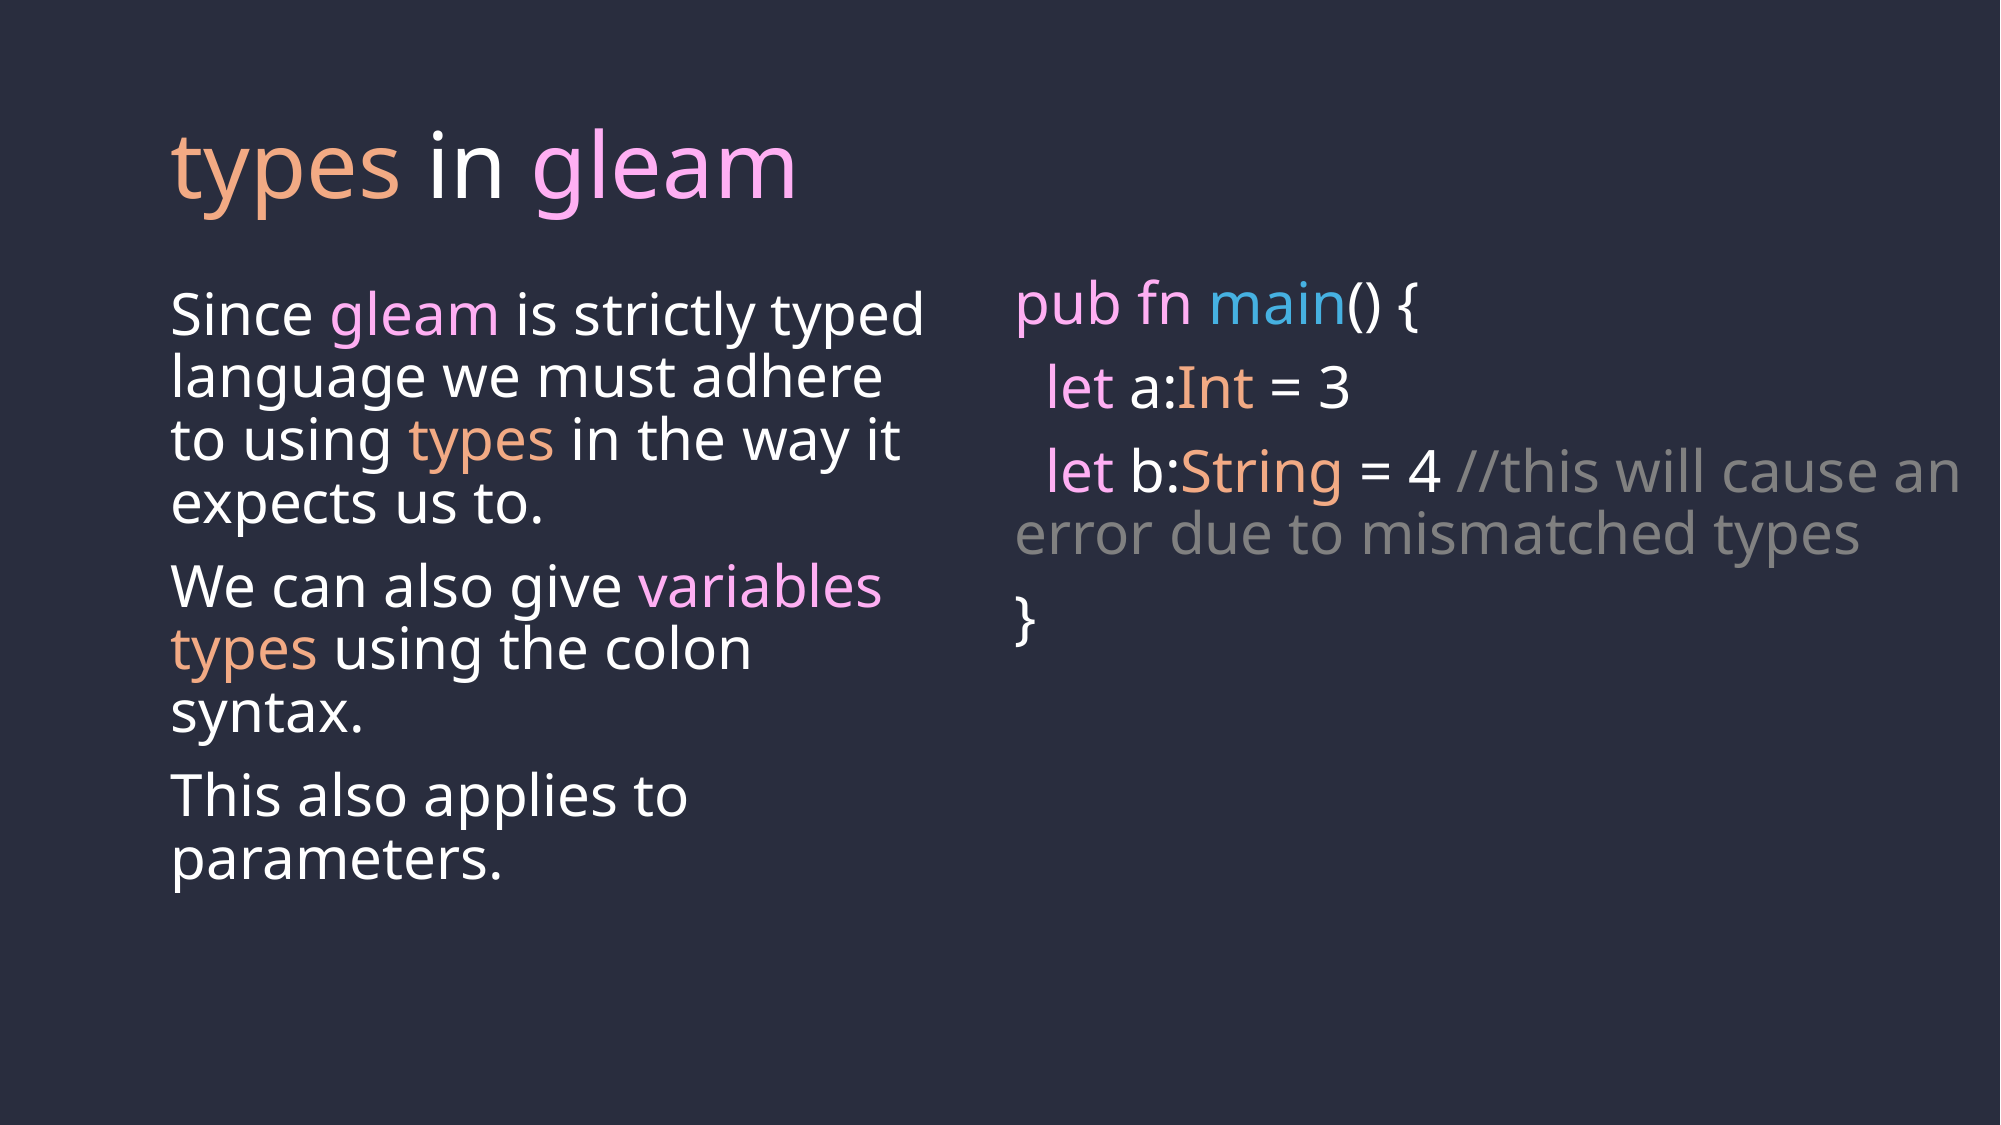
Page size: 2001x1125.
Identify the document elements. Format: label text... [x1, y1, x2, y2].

text_box pub fn main() { let a:Int = 3 let b:String = 4 //this will cause an error due to mismatched types } [999, 266, 2000, 981]
list Since gleam is strictly typed language we must adhere to using types in the way it expects us to. We can also give variables types using the colon syntax. This also applies to parameters. [155, 277, 964, 992]
title types in gleam [155, 59, 1881, 278]
